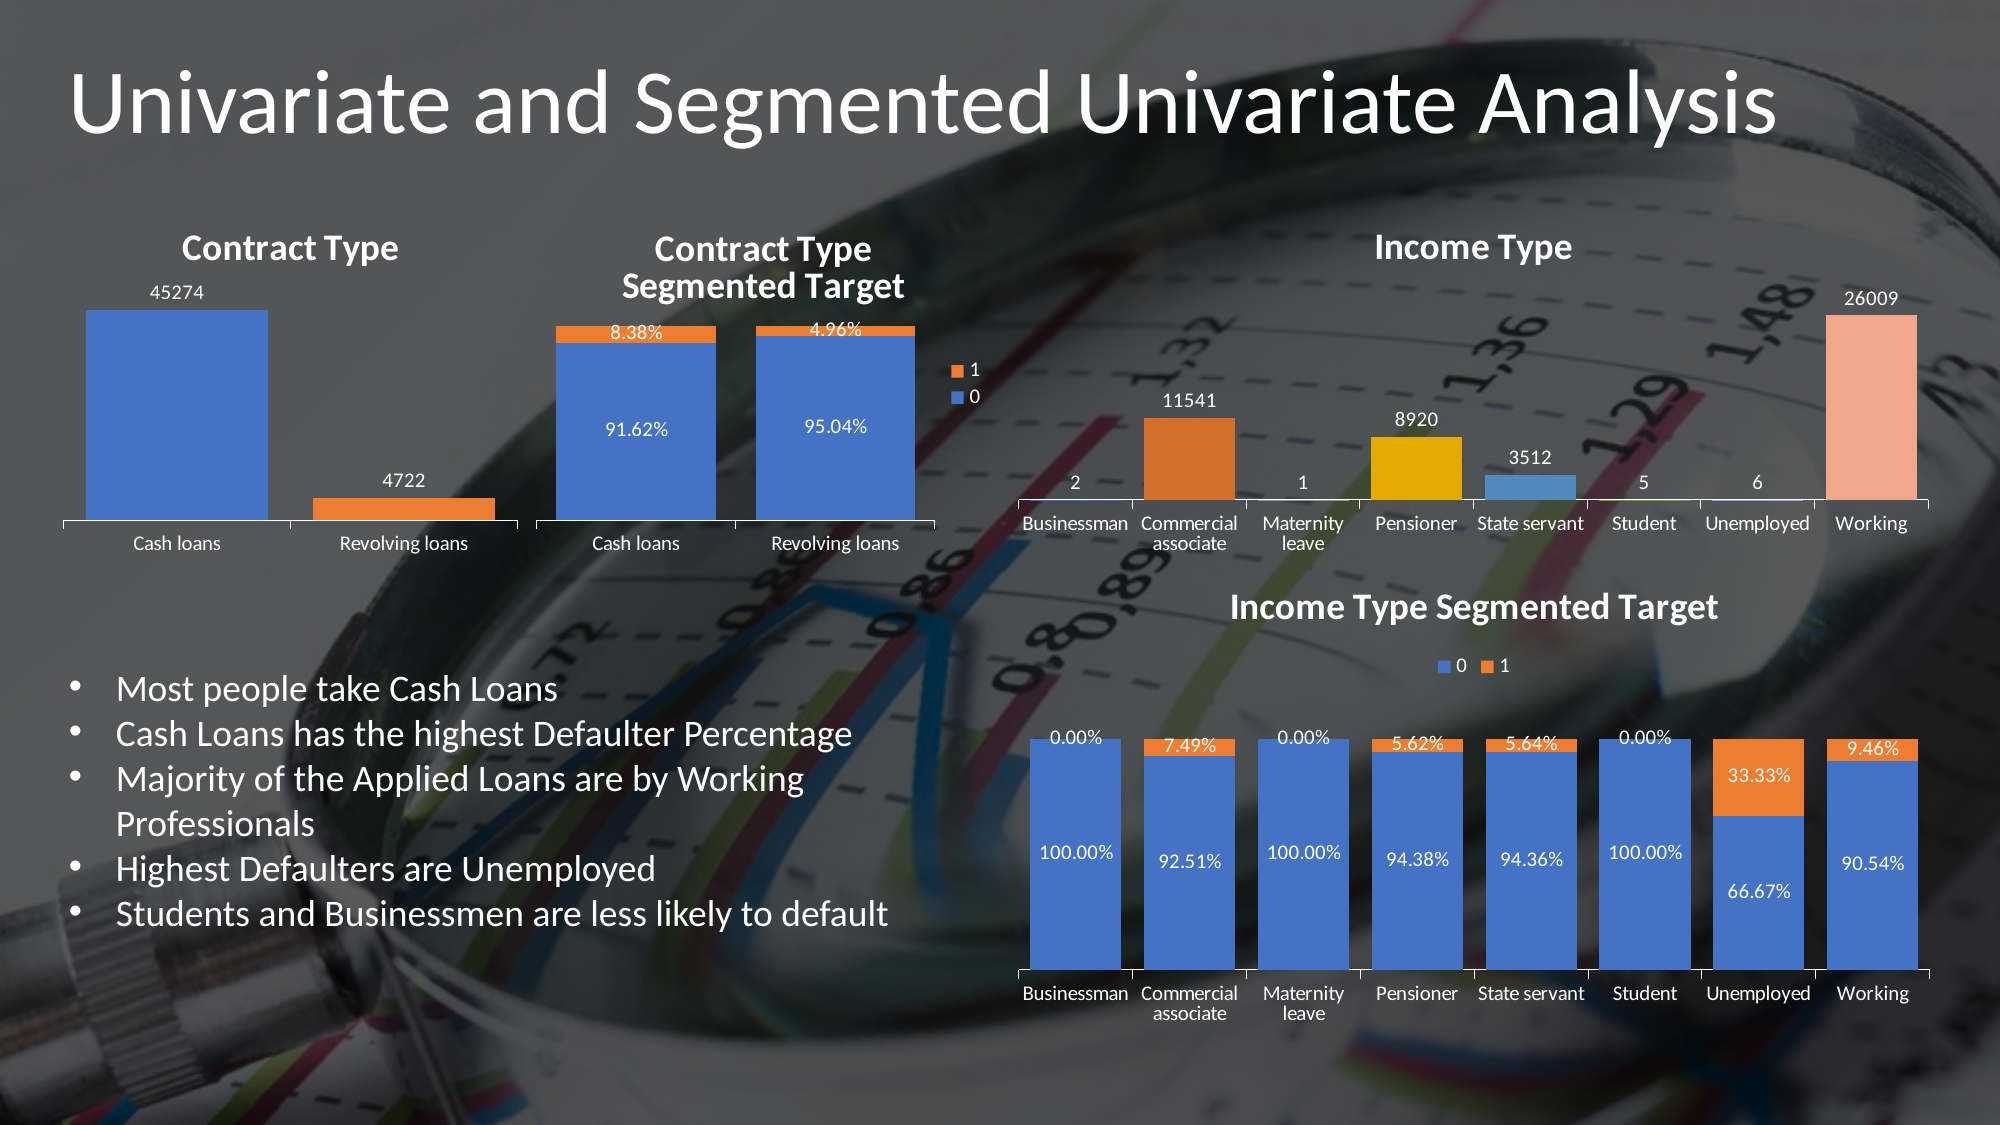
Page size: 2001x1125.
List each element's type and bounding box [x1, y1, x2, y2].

chart [54, 204, 1949, 1035]
picture [0, 0, 2000, 1125]
